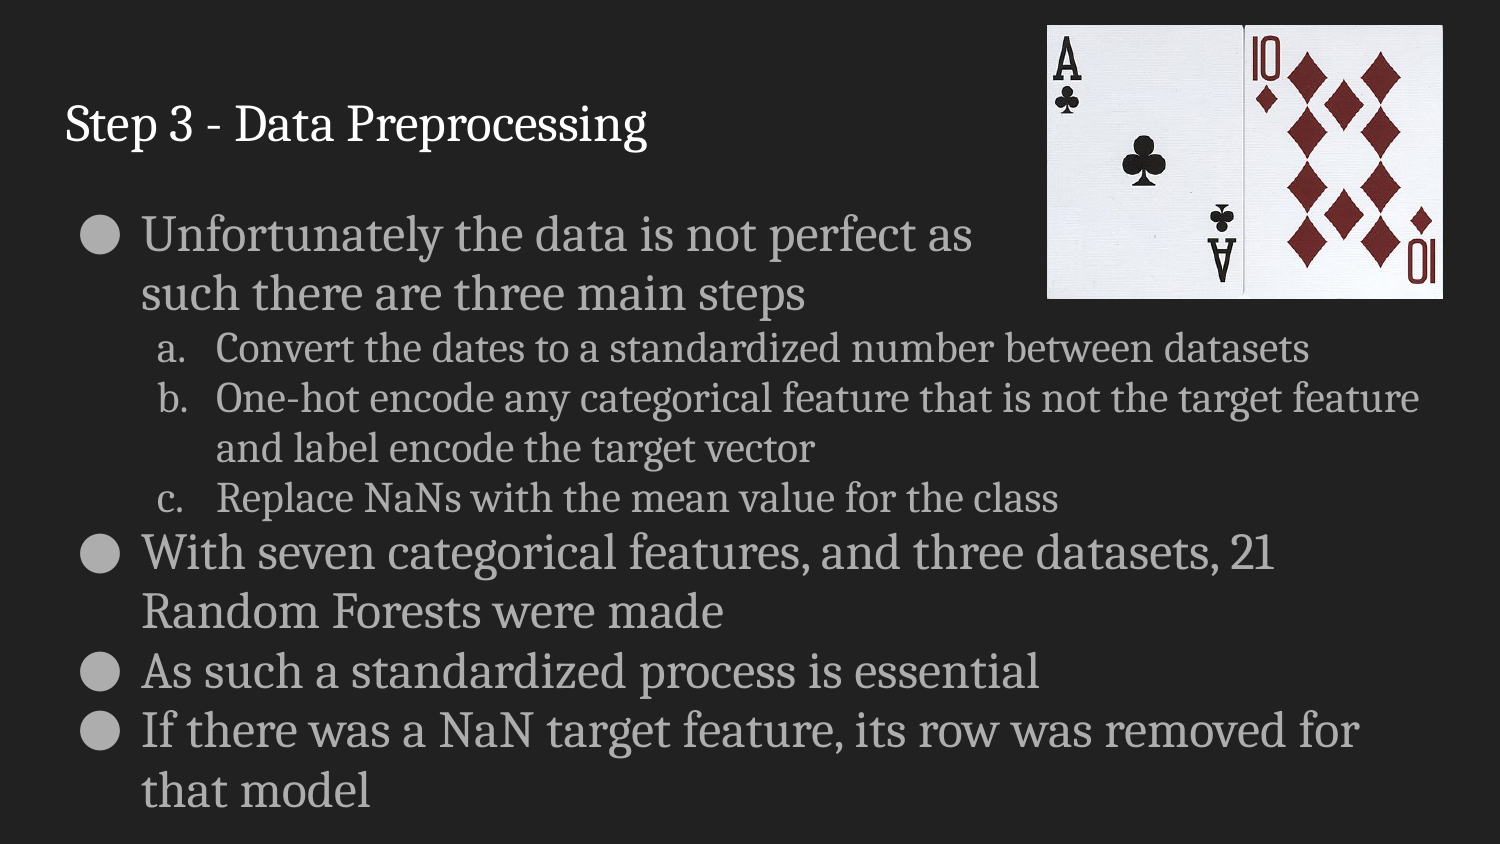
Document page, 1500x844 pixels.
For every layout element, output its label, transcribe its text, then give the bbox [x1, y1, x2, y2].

picture [1047, 25, 1443, 299]
title Step 3 - Data Preprocessing [51, 72, 1042, 167]
list Unfortunately the data is not perfect as such there are three main steps Convert the dates to a standardized number between datasets One-hot encode any categorical feature that is not the target feature and label encode the target vector Replace NaNs with the mean value for the class With seven categorical features, and three datasets, 21 Random Forests were made As such a standardized process is essential If there was a NaN target feature, its row was removed for that model [51, 189, 1449, 750]
